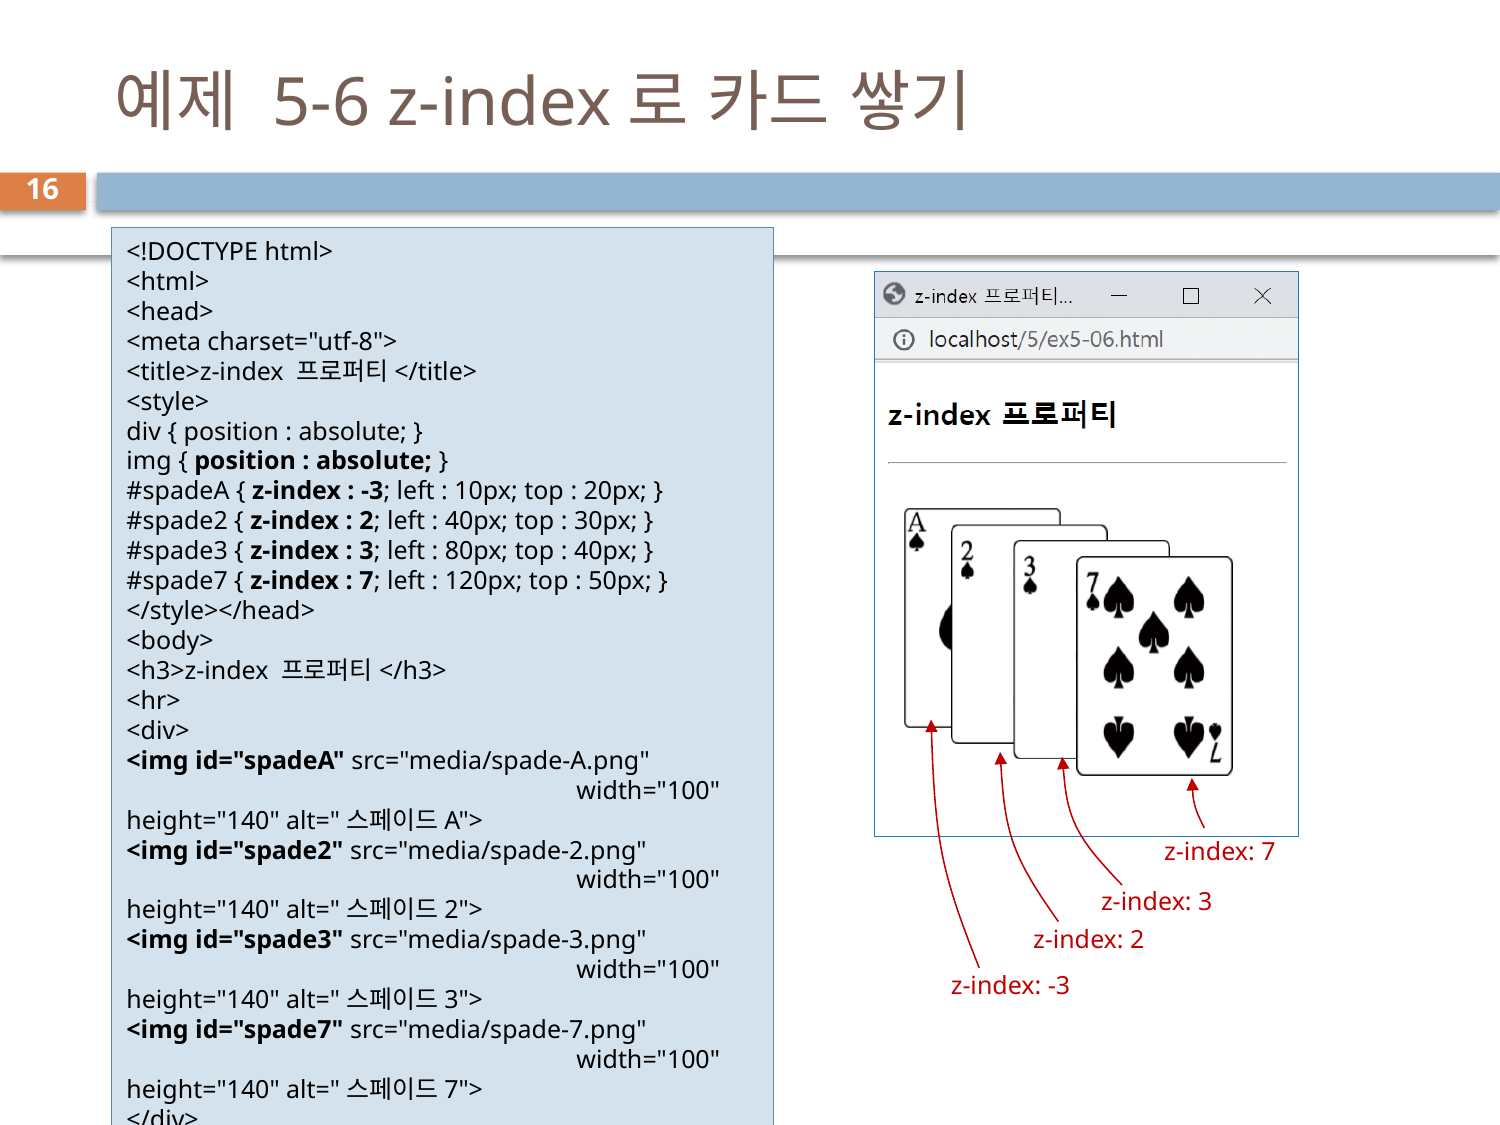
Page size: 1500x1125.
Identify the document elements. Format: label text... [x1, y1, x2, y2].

text_box z-index: 3 [1086, 877, 1228, 923]
text_box <!DOCTYPE html> <html> <head> <meta charset="utf-8"> <title>z-index 프로퍼티</title> <style> div { position : absolute; } img { position : absolute; } #spadeA { z-index : -3; left : 10px; top : 20px; } #spade2 { z-index : 2; left : 40px; top : 30px; } #spade3 { z-index : 3; left : 80px; top : 40px; } #spade7 { z-index : 7; left : 120px; top : 50px; } </style></head> <body> <h3>z-index 프로퍼티</h3> <hr> <div> <img id="spadeA" src="media/spade-A.png" width="100" height="140" alt="스페이드A"> <img id="spade2" src="media/spade-2.png" width="100" height="140" alt="스페이드2"> <img id="spade3" src="media/spade-3.png" width="100" height="140" alt="스페이드3"> <img id="spade7" src="media/spade-7.png" width="100" height="140" alt="스페이드7"> </div> </body> </html> [111, 227, 774, 1125]
text_box z-index: 2 [1018, 916, 1160, 962]
text_box z-index: 7 [1149, 846, 1291, 873]
title 예제 5-6 z-index로 카드 쌓기 [99, 37, 1438, 161]
text_box z-index: -3 [936, 961, 1086, 1007]
text_box [939, 846, 981, 969]
text_box [1012, 846, 1060, 923]
picture [874, 272, 1298, 837]
text_box [1086, 846, 1124, 887]
slide_number 16 [0, 170, 87, 211]
